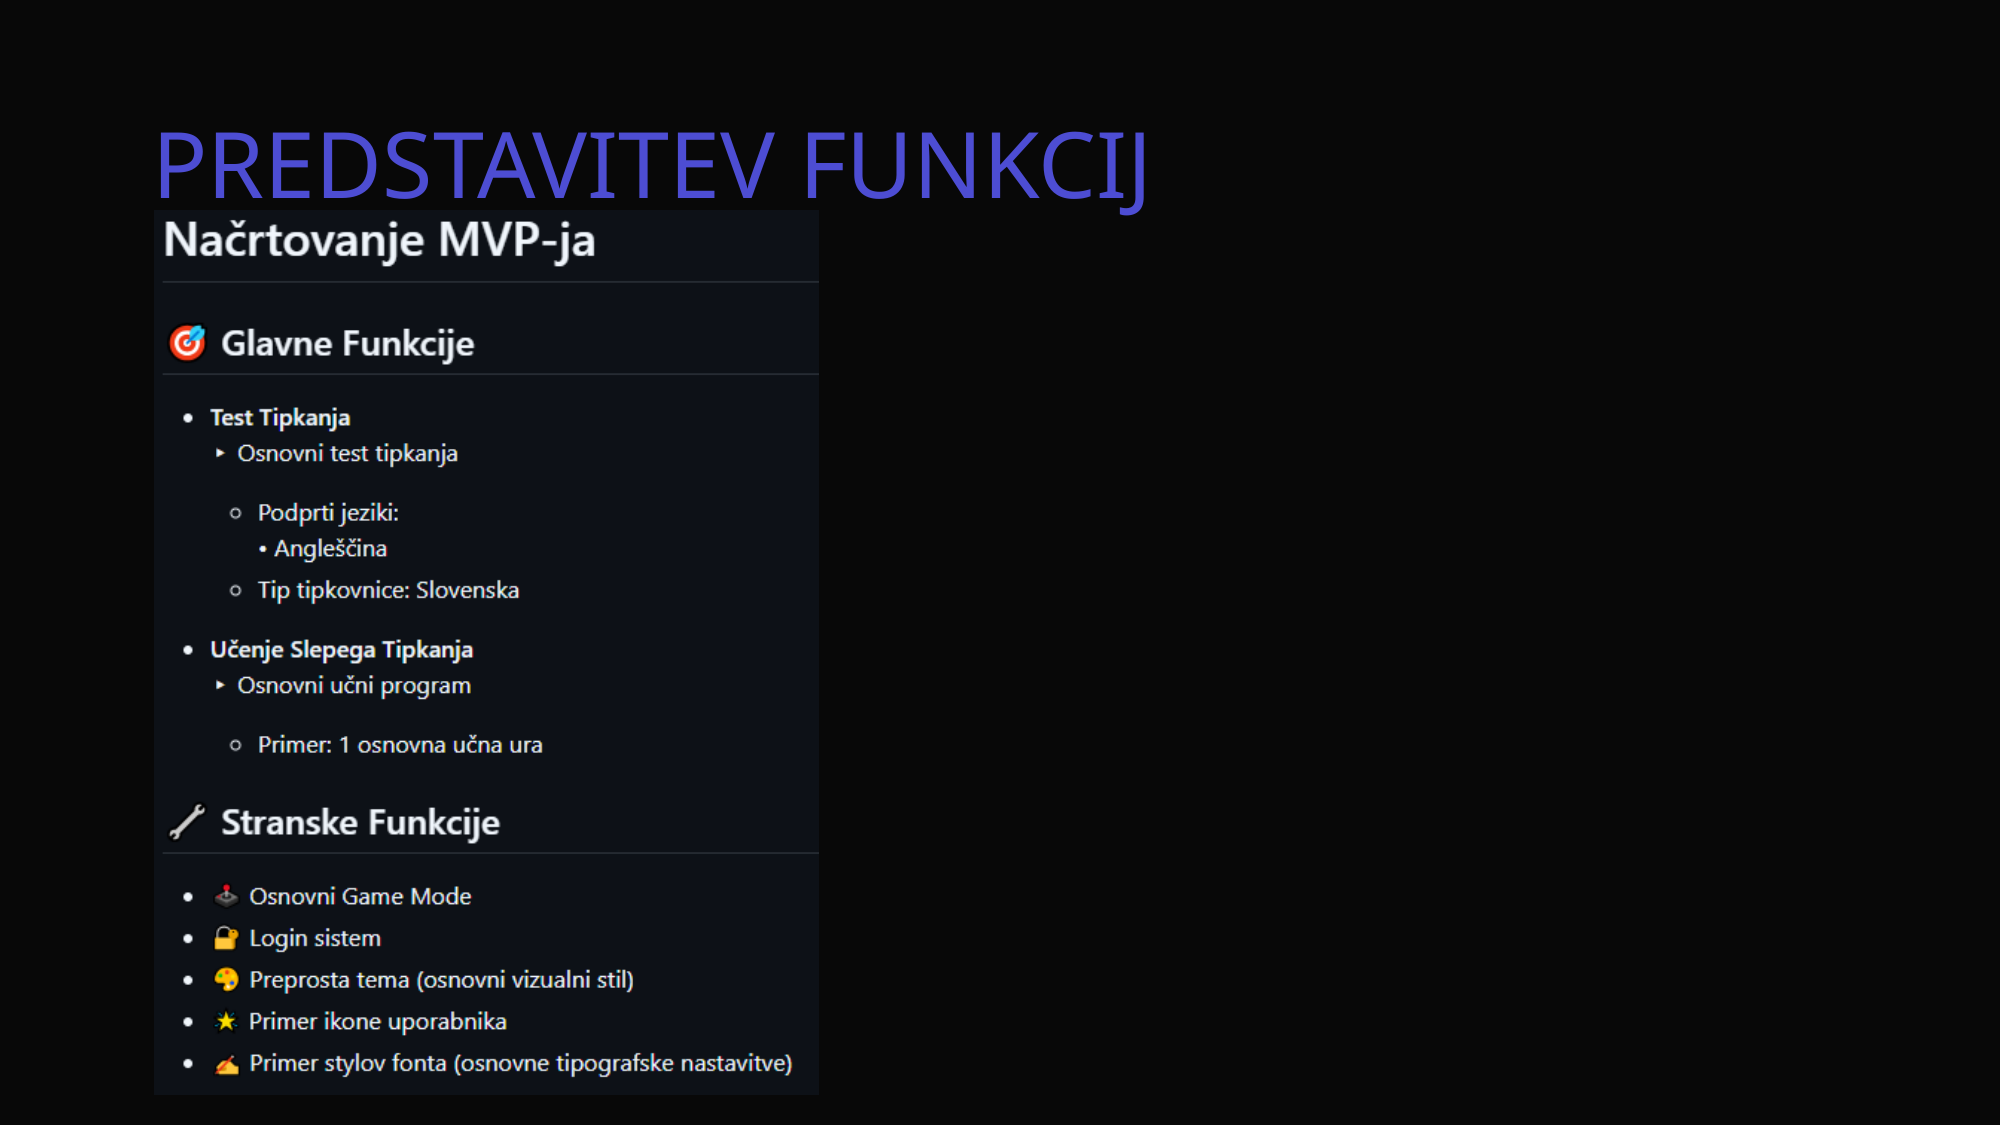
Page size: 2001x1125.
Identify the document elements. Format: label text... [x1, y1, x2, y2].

picture [154, 209, 820, 1095]
title PREDSTAVITEV FUNKCIJ [137, 59, 1863, 278]
